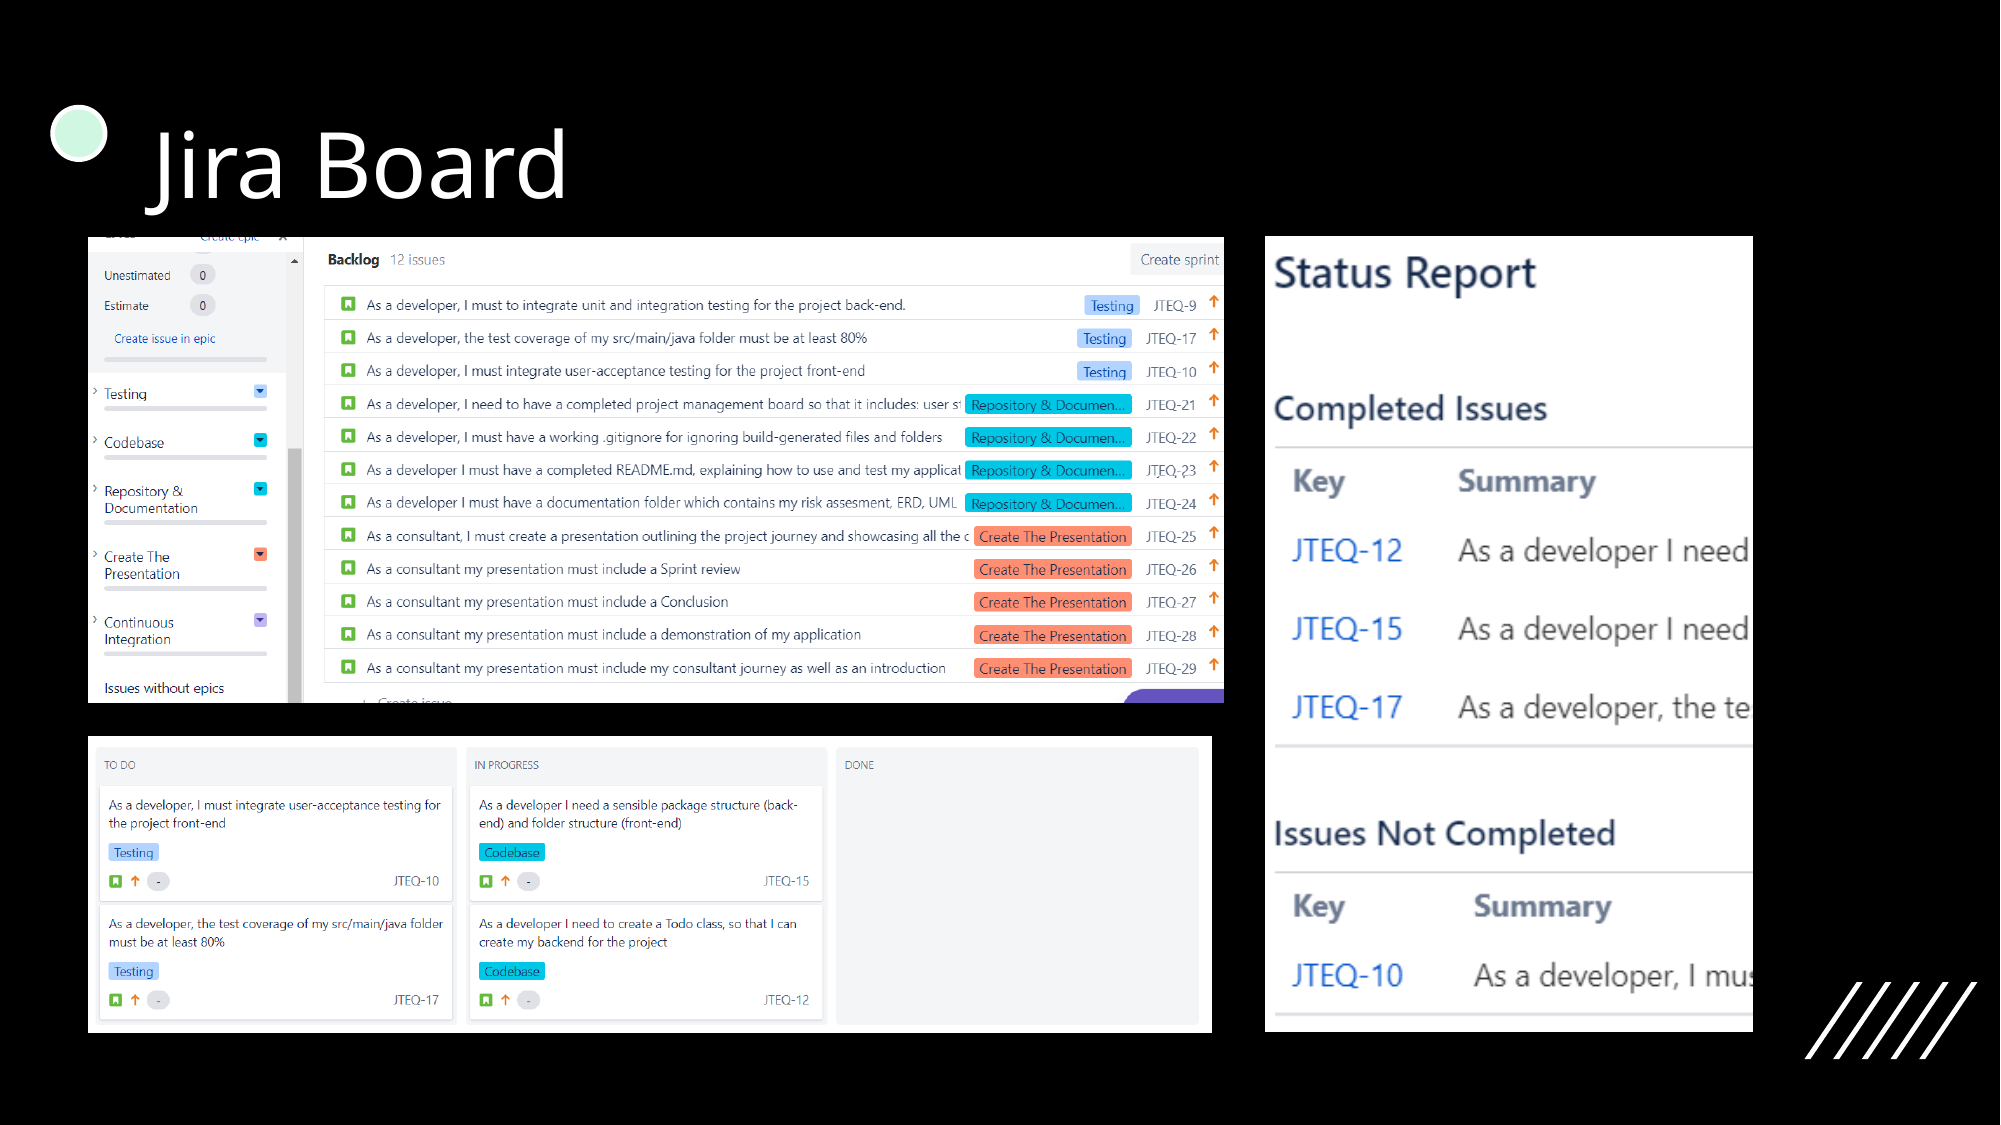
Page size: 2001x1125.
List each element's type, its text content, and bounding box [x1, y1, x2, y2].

picture [88, 237, 1224, 703]
title Jira Board [137, 59, 1863, 278]
picture [88, 736, 1212, 1033]
picture [1265, 236, 1753, 1032]
